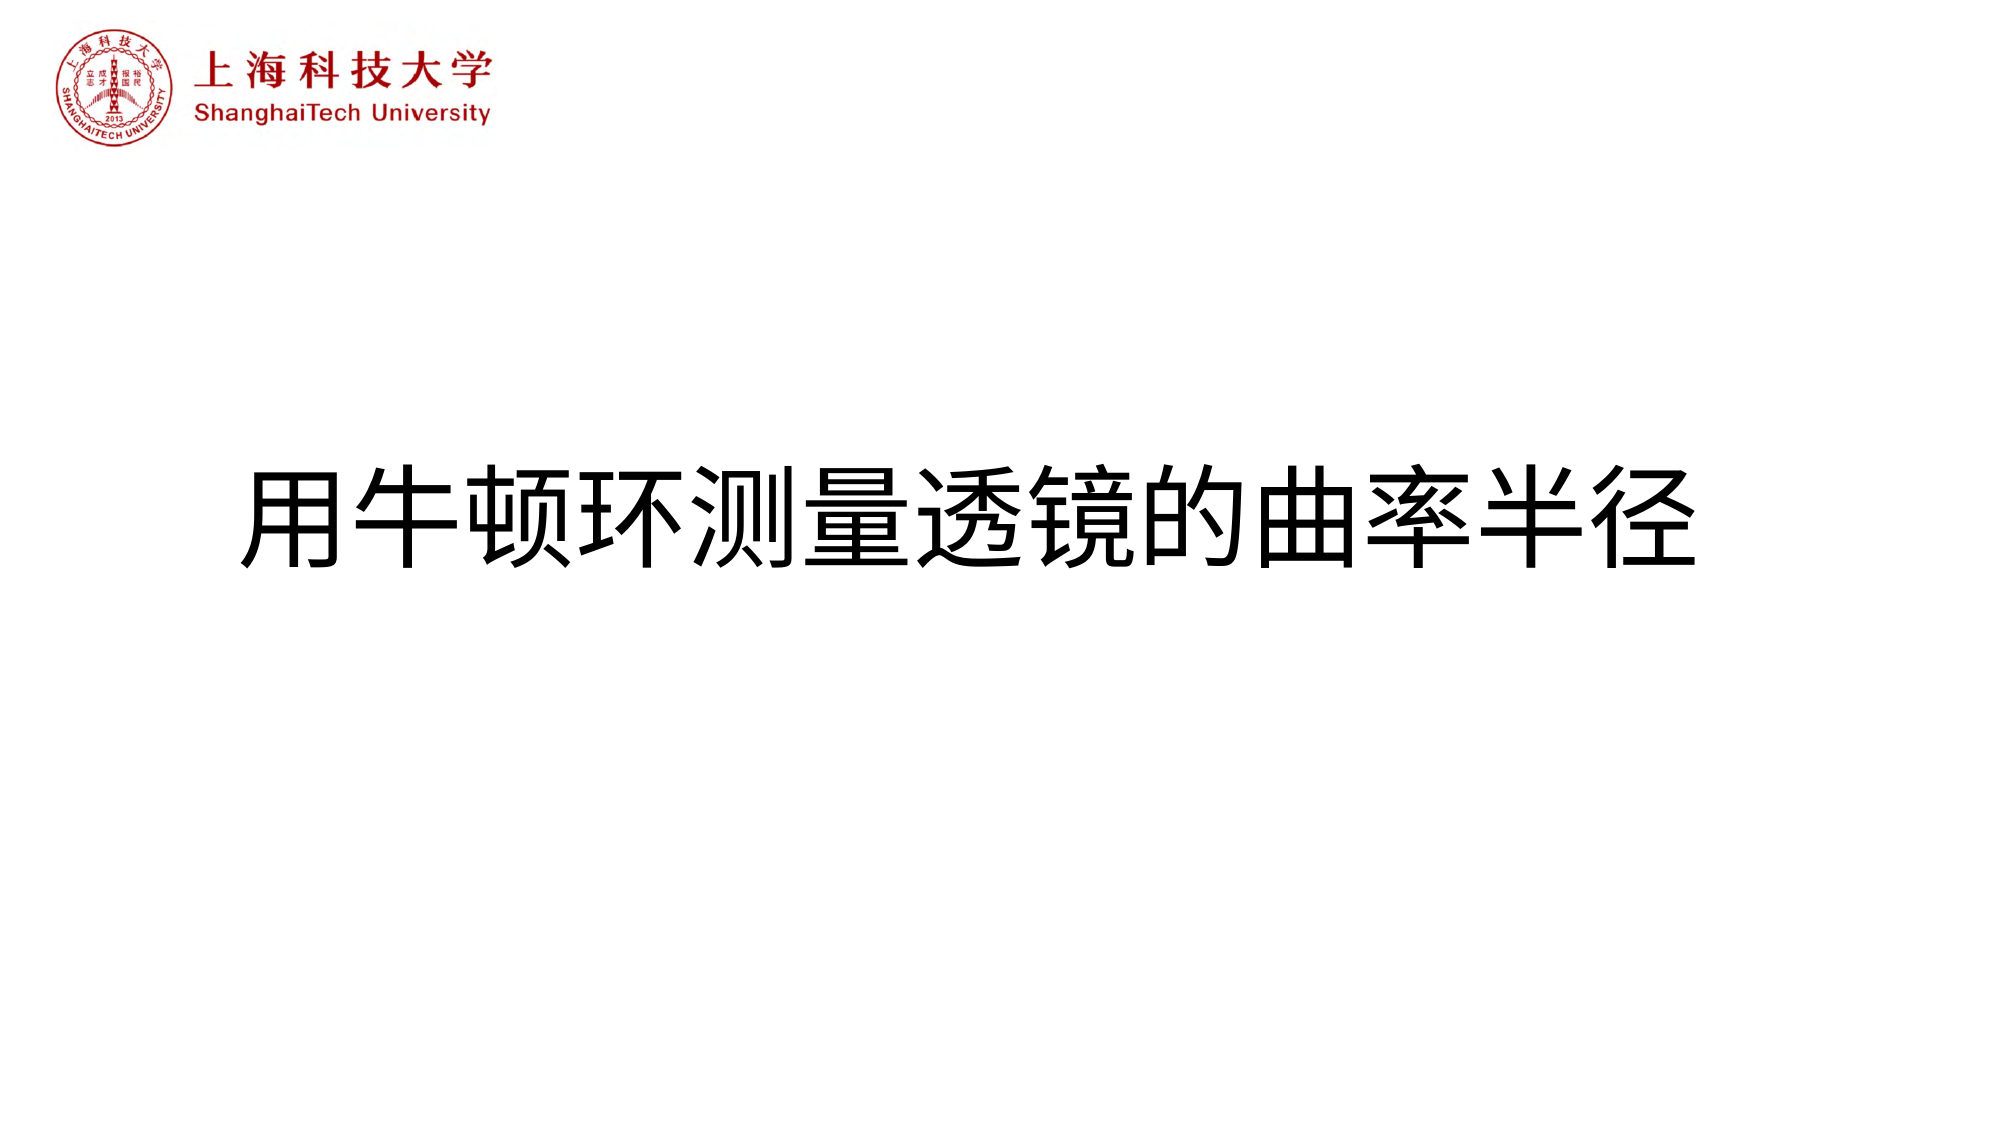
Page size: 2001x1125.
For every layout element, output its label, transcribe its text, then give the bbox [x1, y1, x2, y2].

picture [52, 20, 497, 149]
title 用牛顿环测量透镜的曲率半径 [219, 335, 1720, 727]
